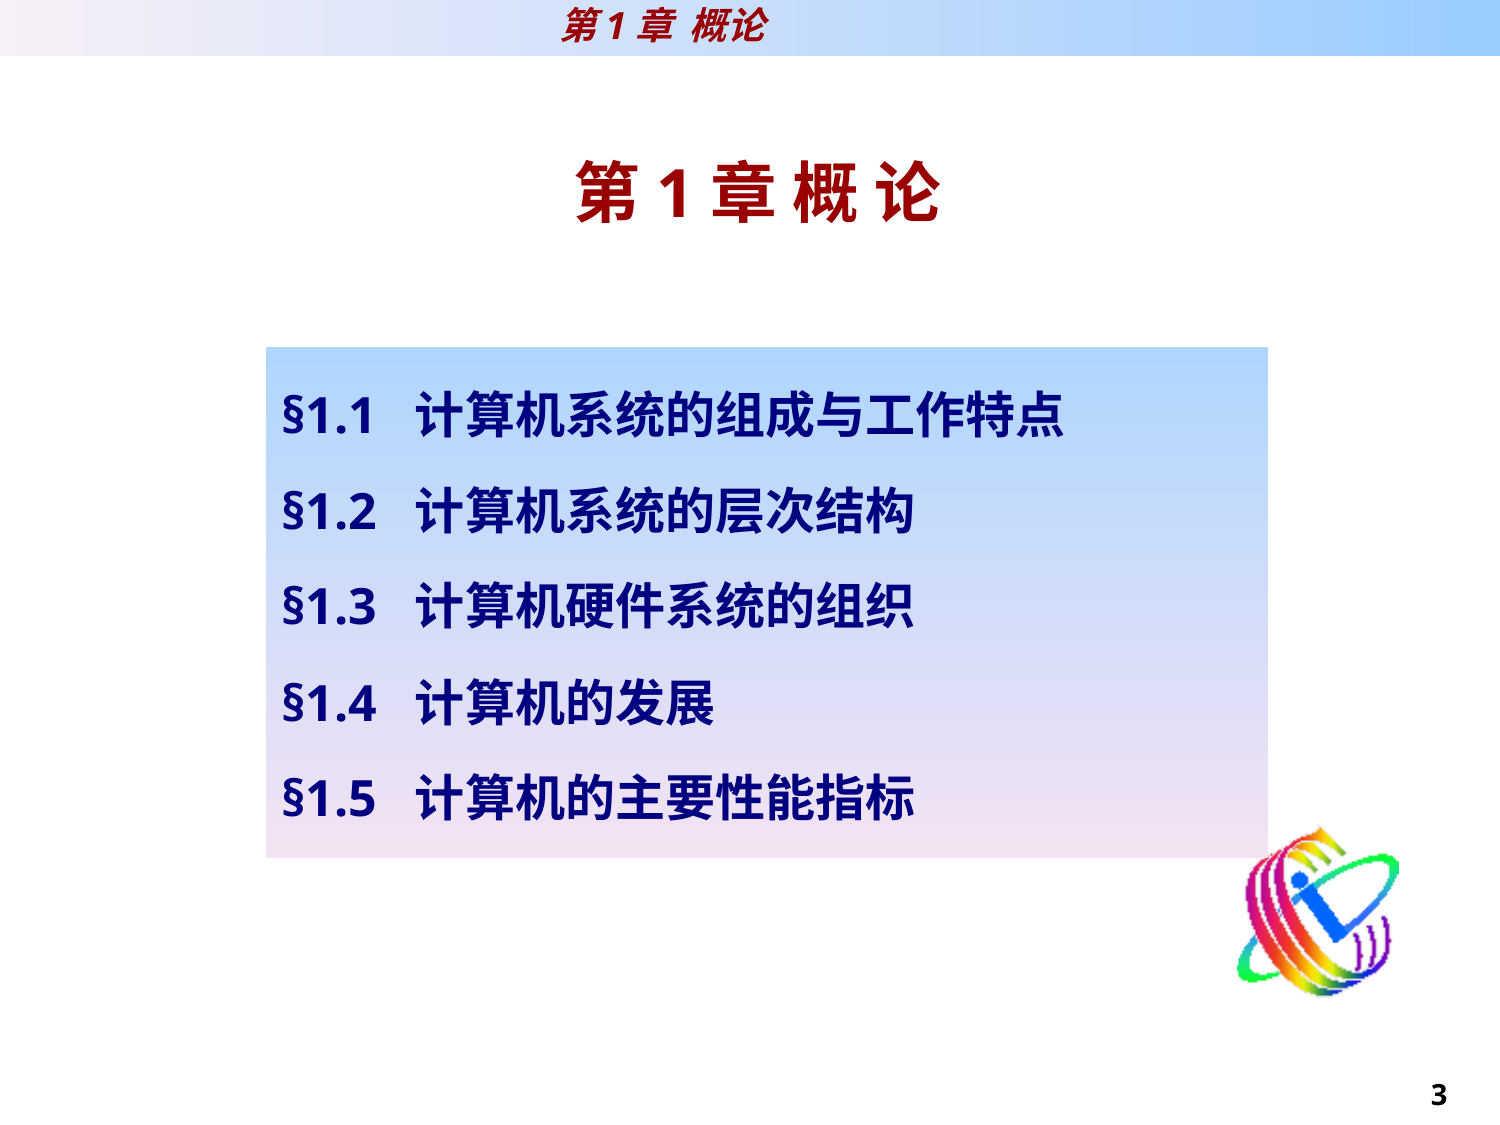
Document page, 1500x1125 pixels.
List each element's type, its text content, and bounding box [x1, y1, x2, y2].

text_box §1.1 计算机系统的组成与工作特点 §1.2 计算机系统的层次结构 §1.3 计算机硬件系统的组织 §1.4 计算机的发展 §1.5 计算机的主要性能指标 [266, 347, 1268, 858]
text_box 3 [1299, 1066, 1463, 1124]
text_box 第1章 概 论 [113, 143, 1402, 281]
text_box 第1章 概论 [0, 0, 1500, 56]
picture [1237, 824, 1399, 998]
